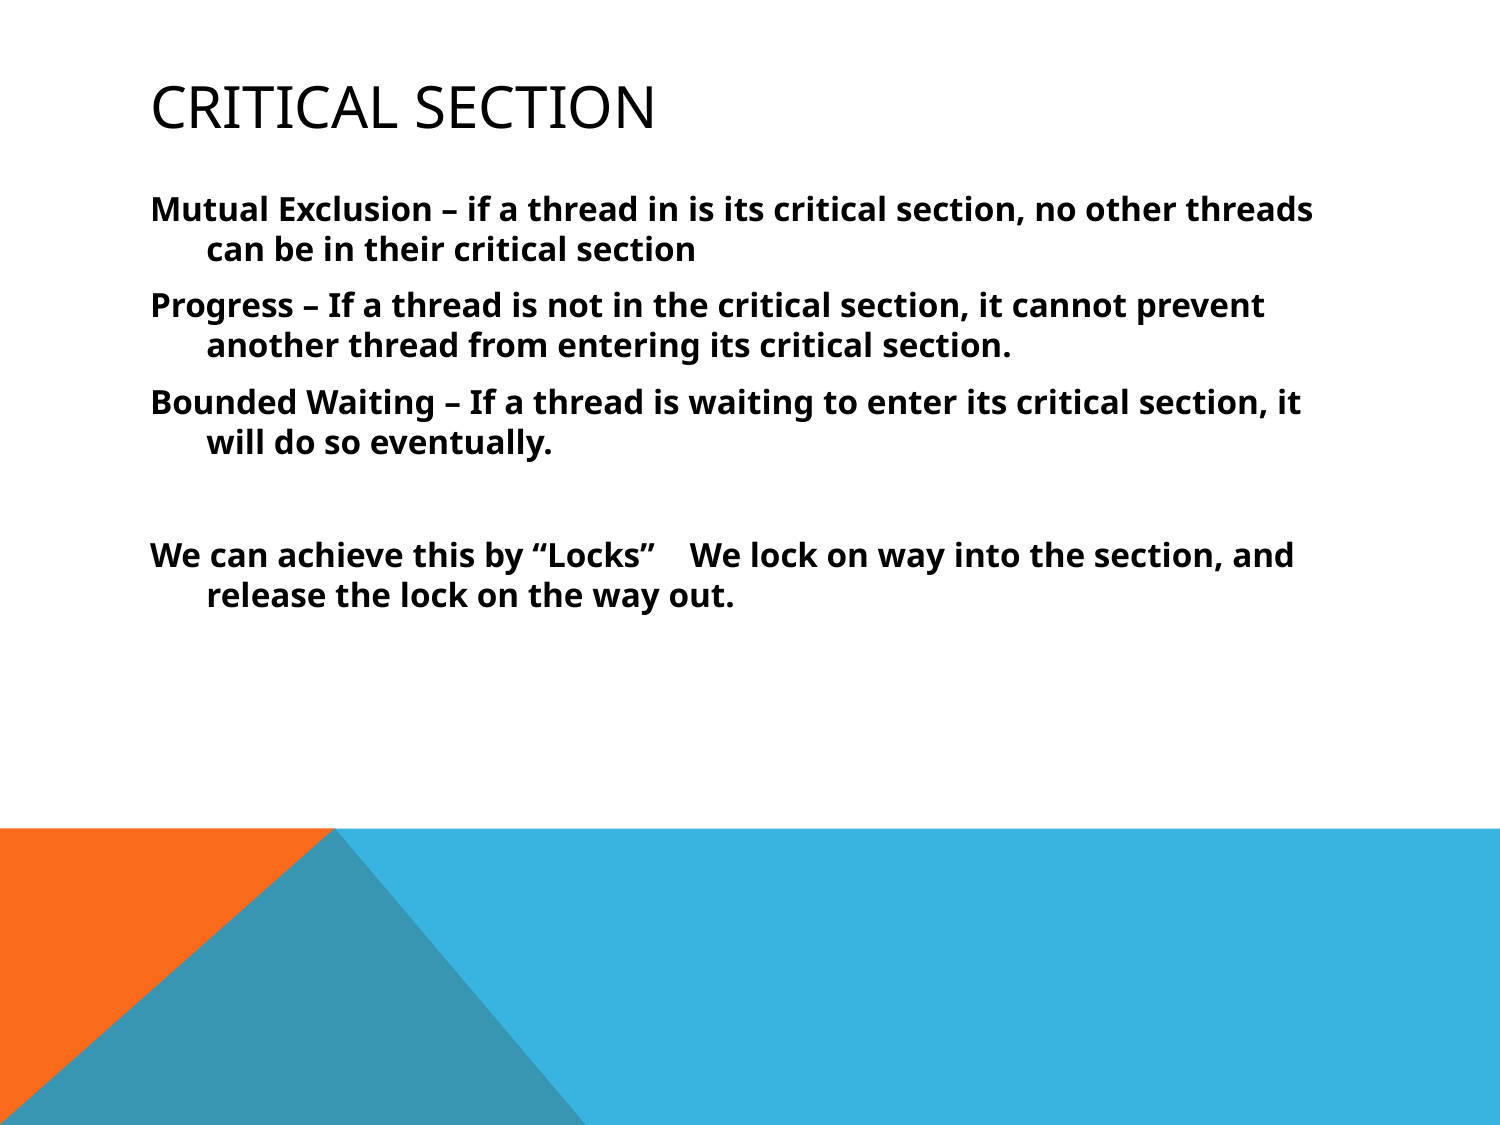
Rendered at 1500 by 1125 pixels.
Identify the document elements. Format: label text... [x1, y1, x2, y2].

list Mutual Exclusion – if a thread in is its critical section, no other threads can be in their critical section Progress – If a thread is not in the critical section, it cannot prevent another thread from entering its critical section. Bounded Waiting – If a thread is waiting to enter its critical section, it will do so eventually. We can achieve this by “Locks” We lock on way into the section, and release the lock on the way out. [135, 180, 1369, 768]
title Critical Section [135, 60, 1369, 150]
